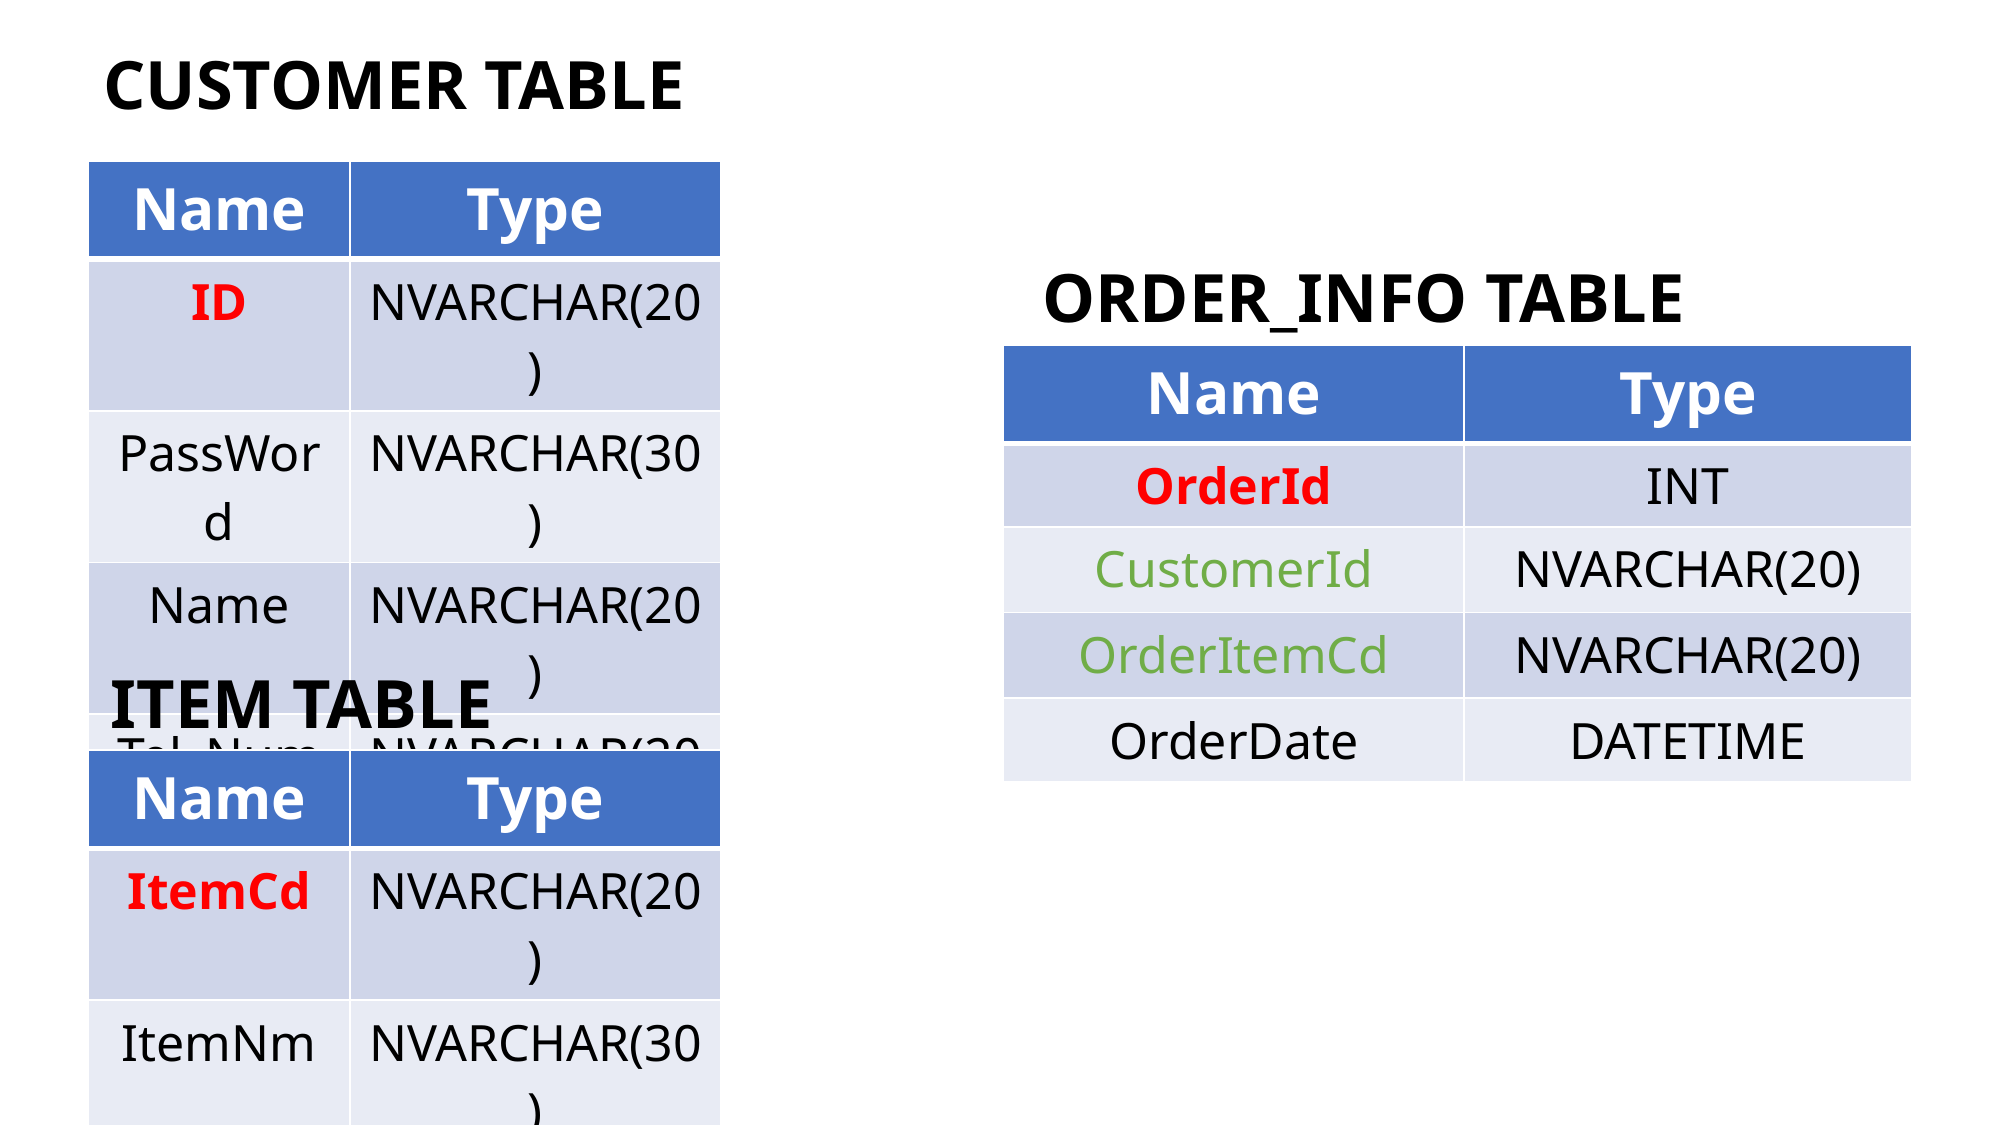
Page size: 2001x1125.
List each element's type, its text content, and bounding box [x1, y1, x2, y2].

table_cell Tel_Num [89, 715, 95, 749]
table_cell INT [1465, 446, 1911, 526]
table_cell NVARCHAR(30) [351, 412, 720, 562]
table_cell Name [89, 563, 349, 713]
table_header Type [1465, 346, 1911, 441]
table_cell DATETIME [1465, 699, 1911, 781]
table_header Name [89, 751, 349, 846]
table_cell PassWord [89, 412, 349, 562]
table_header Type [351, 751, 720, 846]
table_header Name [1004, 346, 1463, 441]
table_cell ItemNm [89, 1001, 349, 1125]
table_header Name [89, 162, 349, 256]
table_cell NVARCHAR(30) [351, 1001, 720, 1125]
table_cell NVARCHAR(20) [351, 563, 720, 654]
table_cell OrderId [1004, 446, 1463, 526]
table_header Type [351, 162, 720, 256]
table_cell ID [89, 262, 349, 410]
table_cell NVARCHAR(20) [351, 851, 720, 999]
table_cell OrderItemCd [1004, 613, 1463, 697]
table_cell NVARCHAR(20) [351, 262, 720, 410]
text_box ITEM TABLE [95, 654, 728, 749]
table_cell NVARCHAR(20) [1465, 613, 1911, 697]
text_box CUSTOMER TABLE [88, 35, 721, 131]
table_cell ItemCd [89, 851, 349, 999]
table_cell OrderDate [1004, 699, 1463, 781]
text_box ORDER_INFO TABLE [1027, 248, 1723, 343]
table_cell NVARCHAR(20) [1465, 528, 1911, 612]
table_cell CustomerId [1004, 528, 1463, 612]
